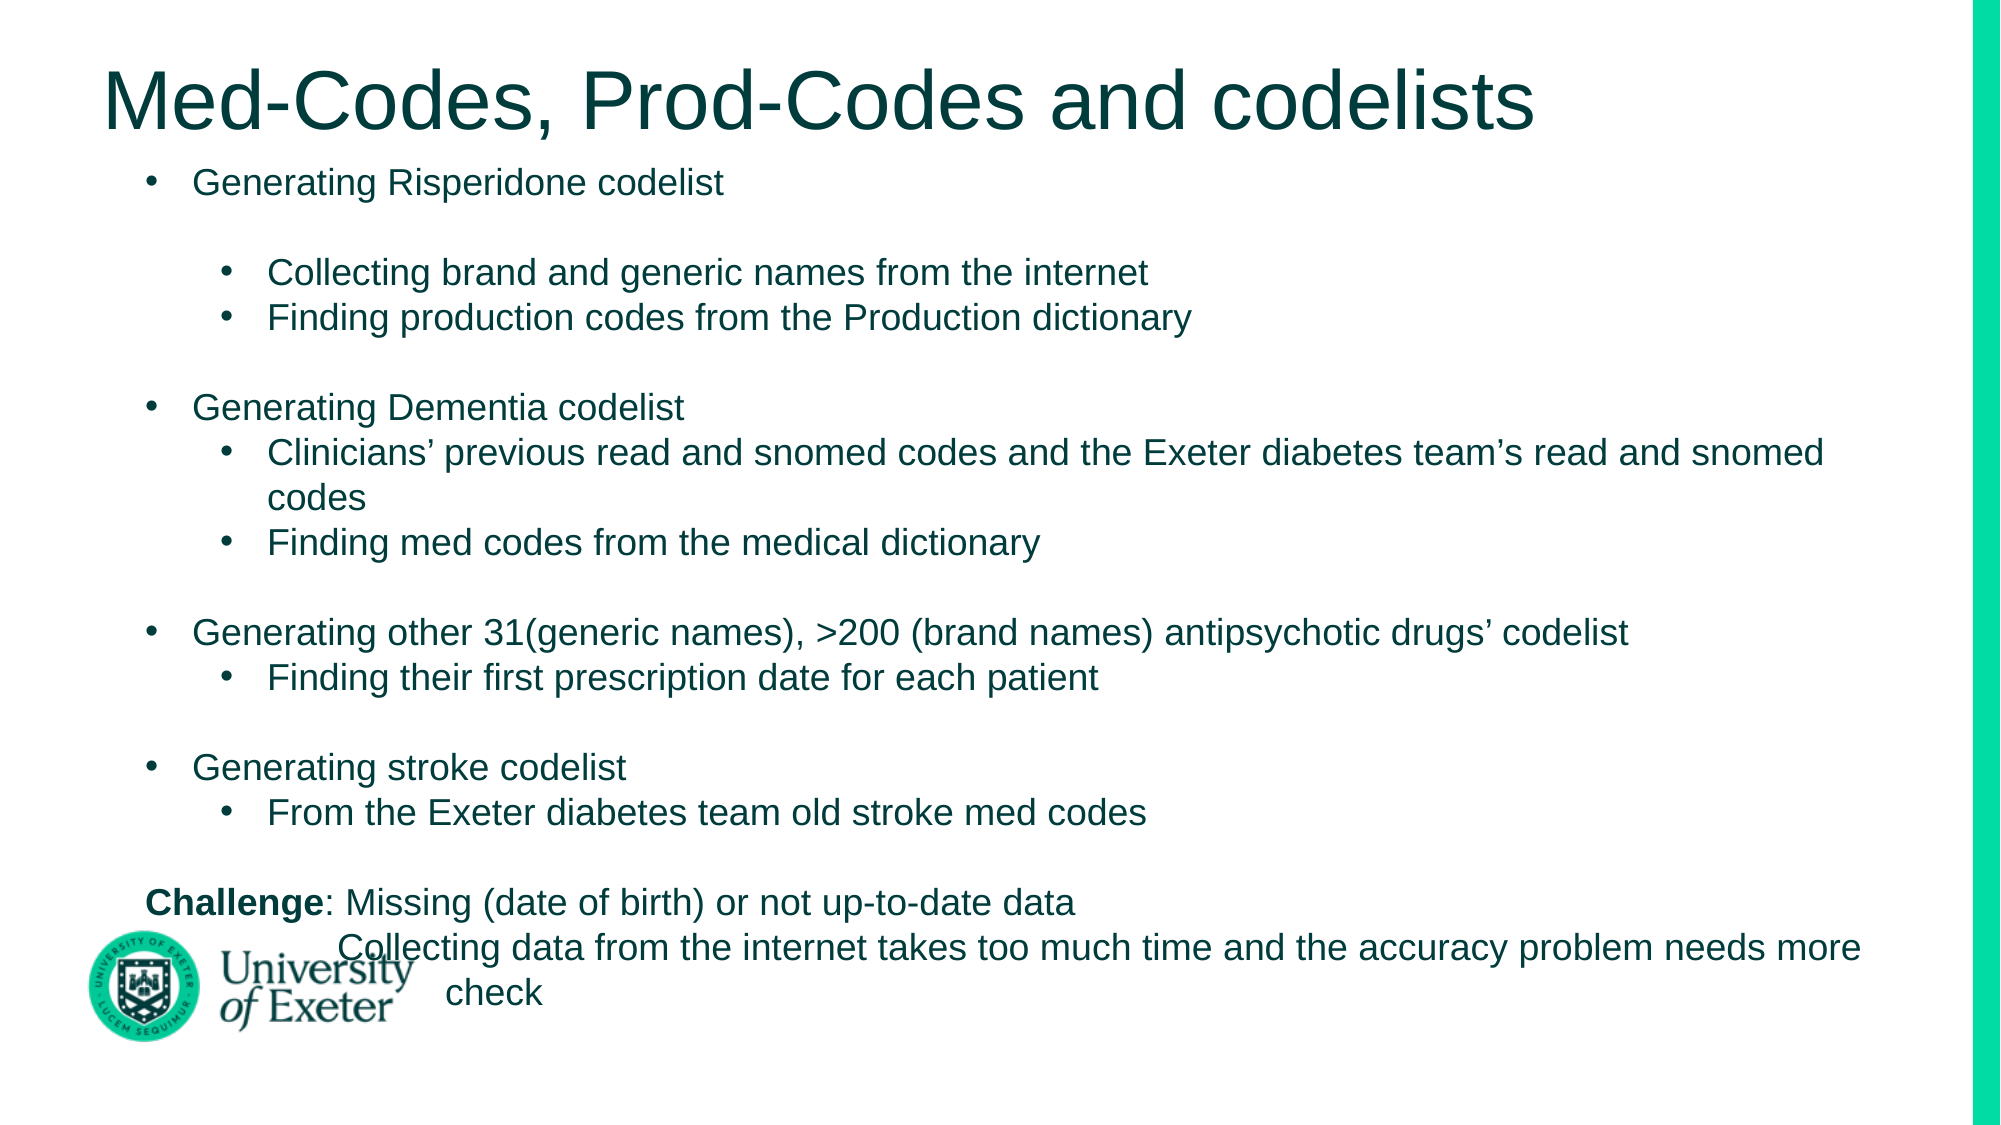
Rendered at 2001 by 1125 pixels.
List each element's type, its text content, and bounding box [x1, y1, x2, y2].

title Med-Codes, Prod-Codes and codelists [86, 50, 1942, 152]
text_box Generating Risperidone codelist Collecting brand and generic names from the internet Finding production codes from the Production dictionary Generating Dementia codelist Clinicians’ previous read and snomed codes and the Exeter diabetes team’s read and snomed codes Finding med codes from the medical dictionary Generating other 31(generic names), >200 (brand names) antipsychotic drugs’ codelist Finding their first prescription date for each patient Generating stroke codelist From the Exeter diabetes team old stroke med codes Challenge: Missing (date of birth) or not up-to-date data Collecting data from the internet takes too much time and the accuracy problem needs more check [130, 151, 1899, 1111]
picture [72, 868, 130, 1105]
